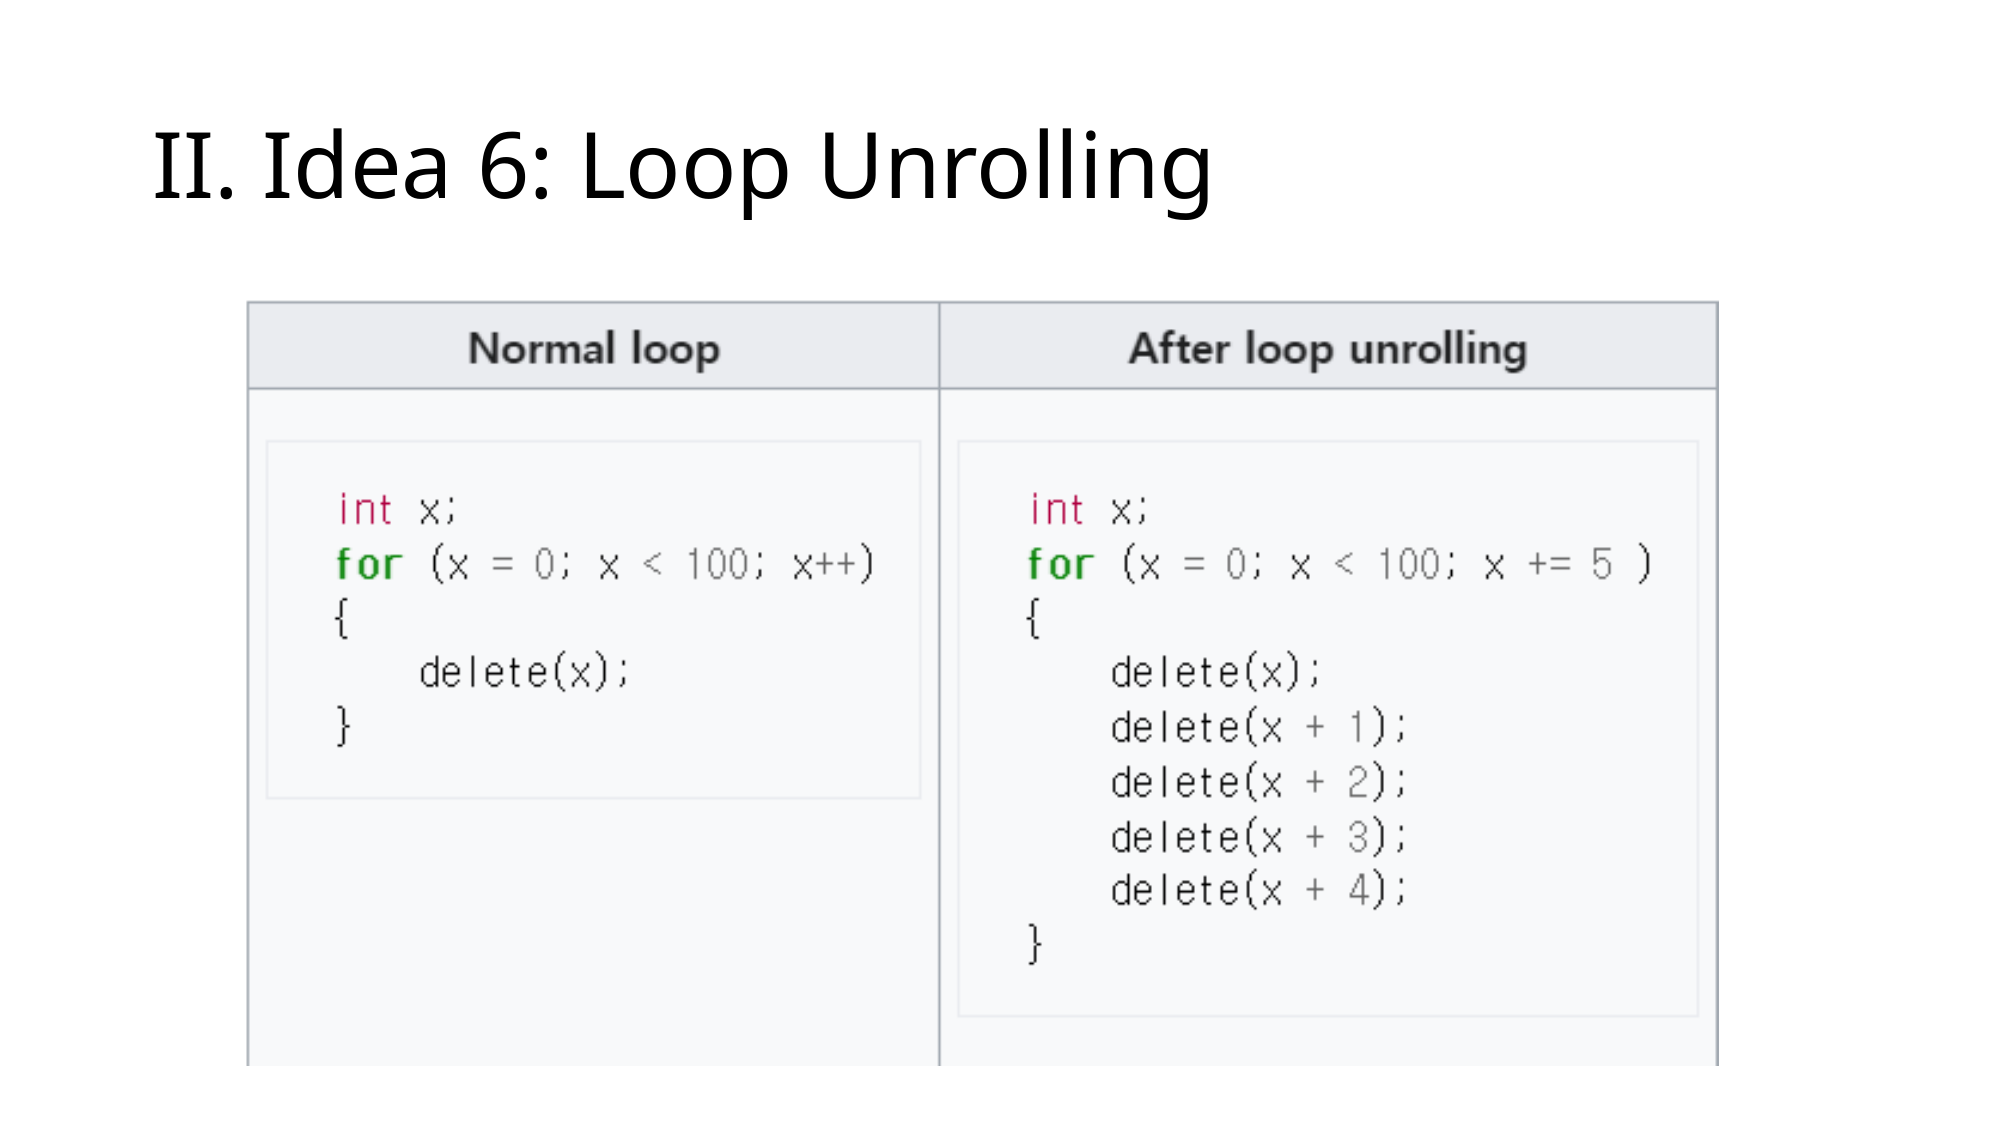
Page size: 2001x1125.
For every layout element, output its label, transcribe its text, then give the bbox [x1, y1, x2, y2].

picture [244, 296, 1720, 1066]
title II. Idea 6: Loop Unrolling [137, 59, 1863, 278]
